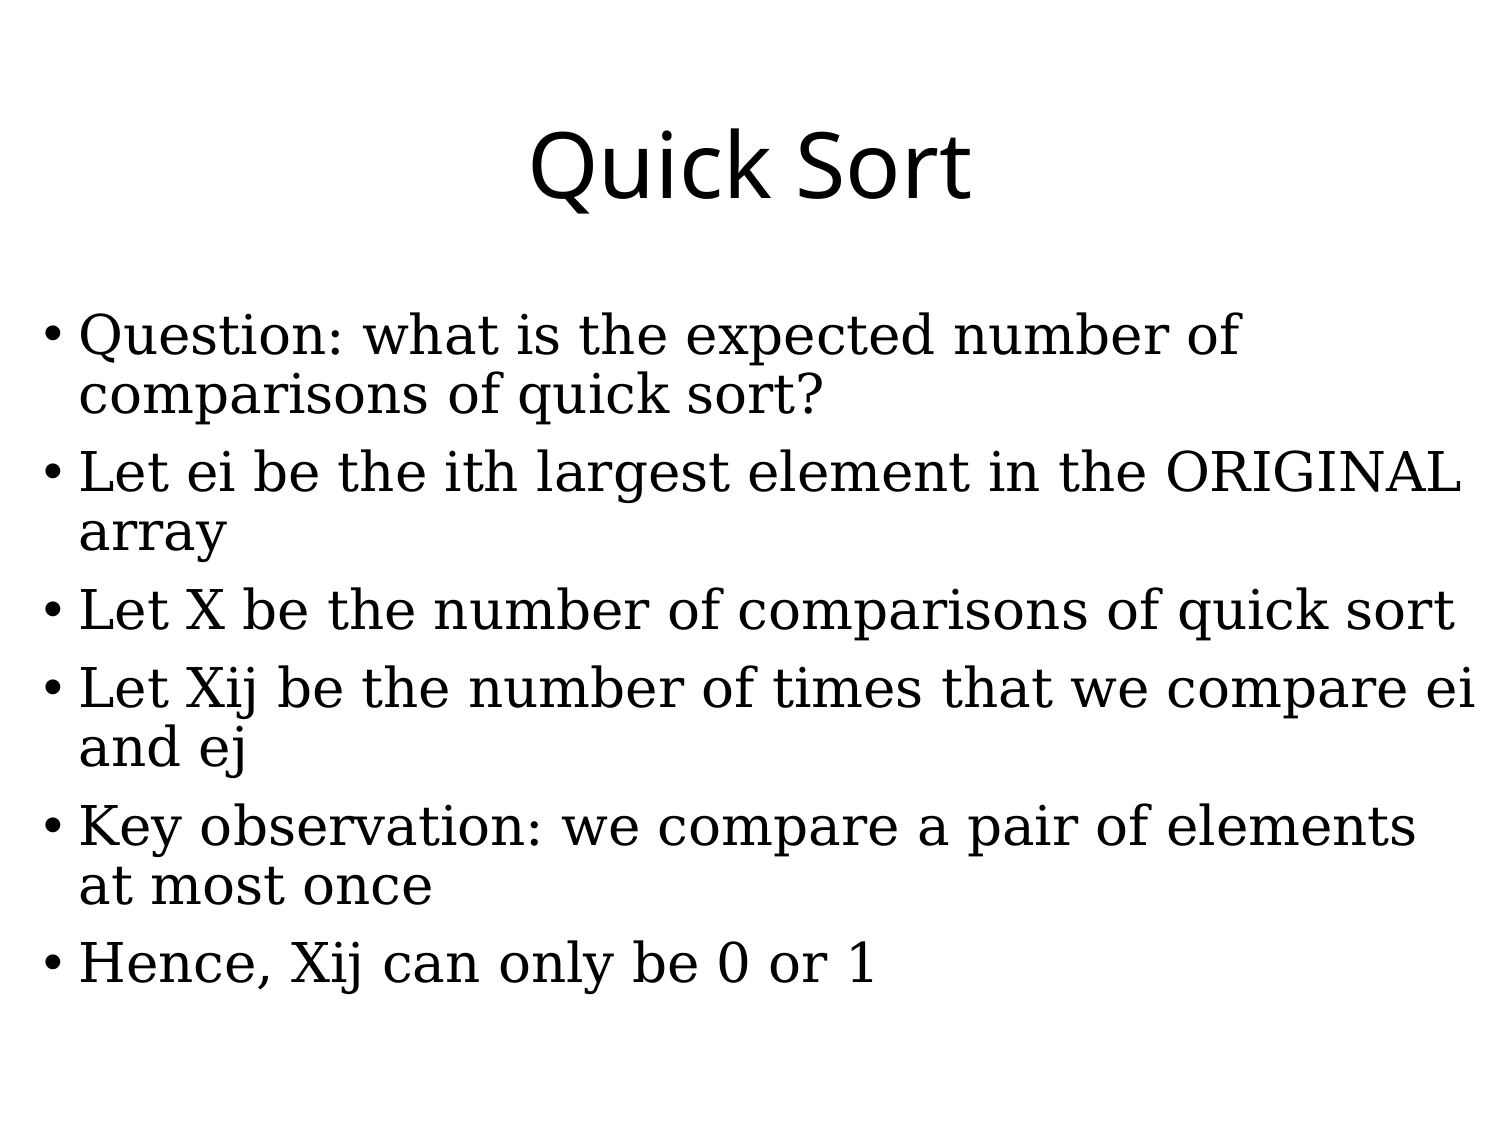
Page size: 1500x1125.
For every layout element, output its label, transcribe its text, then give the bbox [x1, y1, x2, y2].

title Quick Sort [103, 59, 1397, 278]
list Question: what is the expected number of comparisons of quick sort? Let ei be the ith largest element in the ORIGINAL array Let X be the number of comparisons of quick sort Let Xij be the number of times that we compare ei and ej Key observation: we compare a pair of elements at most once Hence, Xij can only be 0 or 1 [28, 299, 1500, 1014]
